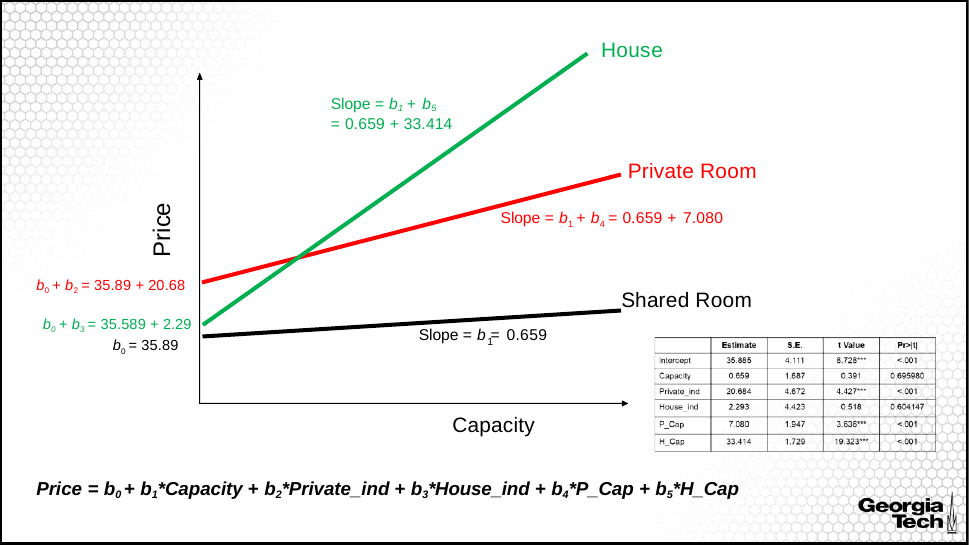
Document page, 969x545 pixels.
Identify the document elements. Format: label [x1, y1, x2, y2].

text_box [658, 236, 968, 545]
text_box [199, 172, 624, 339]
text_box [196, 72, 629, 407]
text_box [0, 0, 968, 544]
